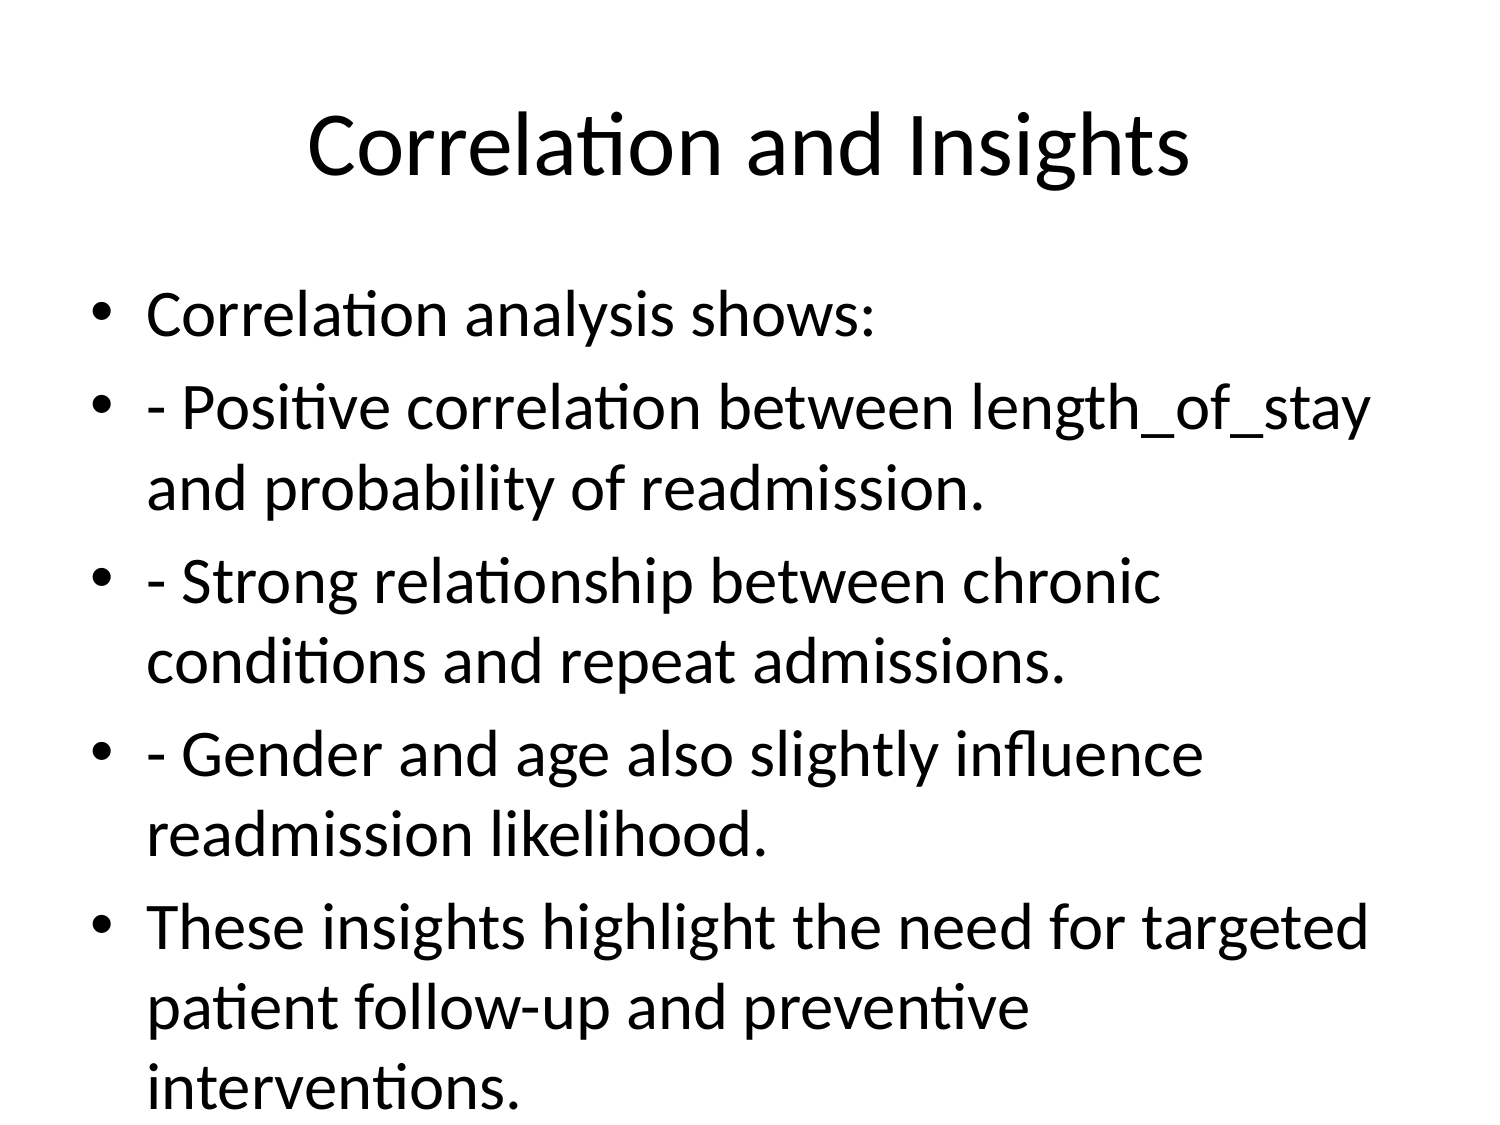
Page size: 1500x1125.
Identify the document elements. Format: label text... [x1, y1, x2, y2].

list Correlation analysis shows: - Positive correlation between length_of_stay and probability of readmission. - Strong relationship between chronic conditions and repeat admissions. - Gender and age also slightly influence readmission likelihood. These insights highlight the need for targeted patient follow-up and preventive interventions. [75, 262, 1425, 1005]
title Correlation and Insights [75, 45, 1425, 233]
